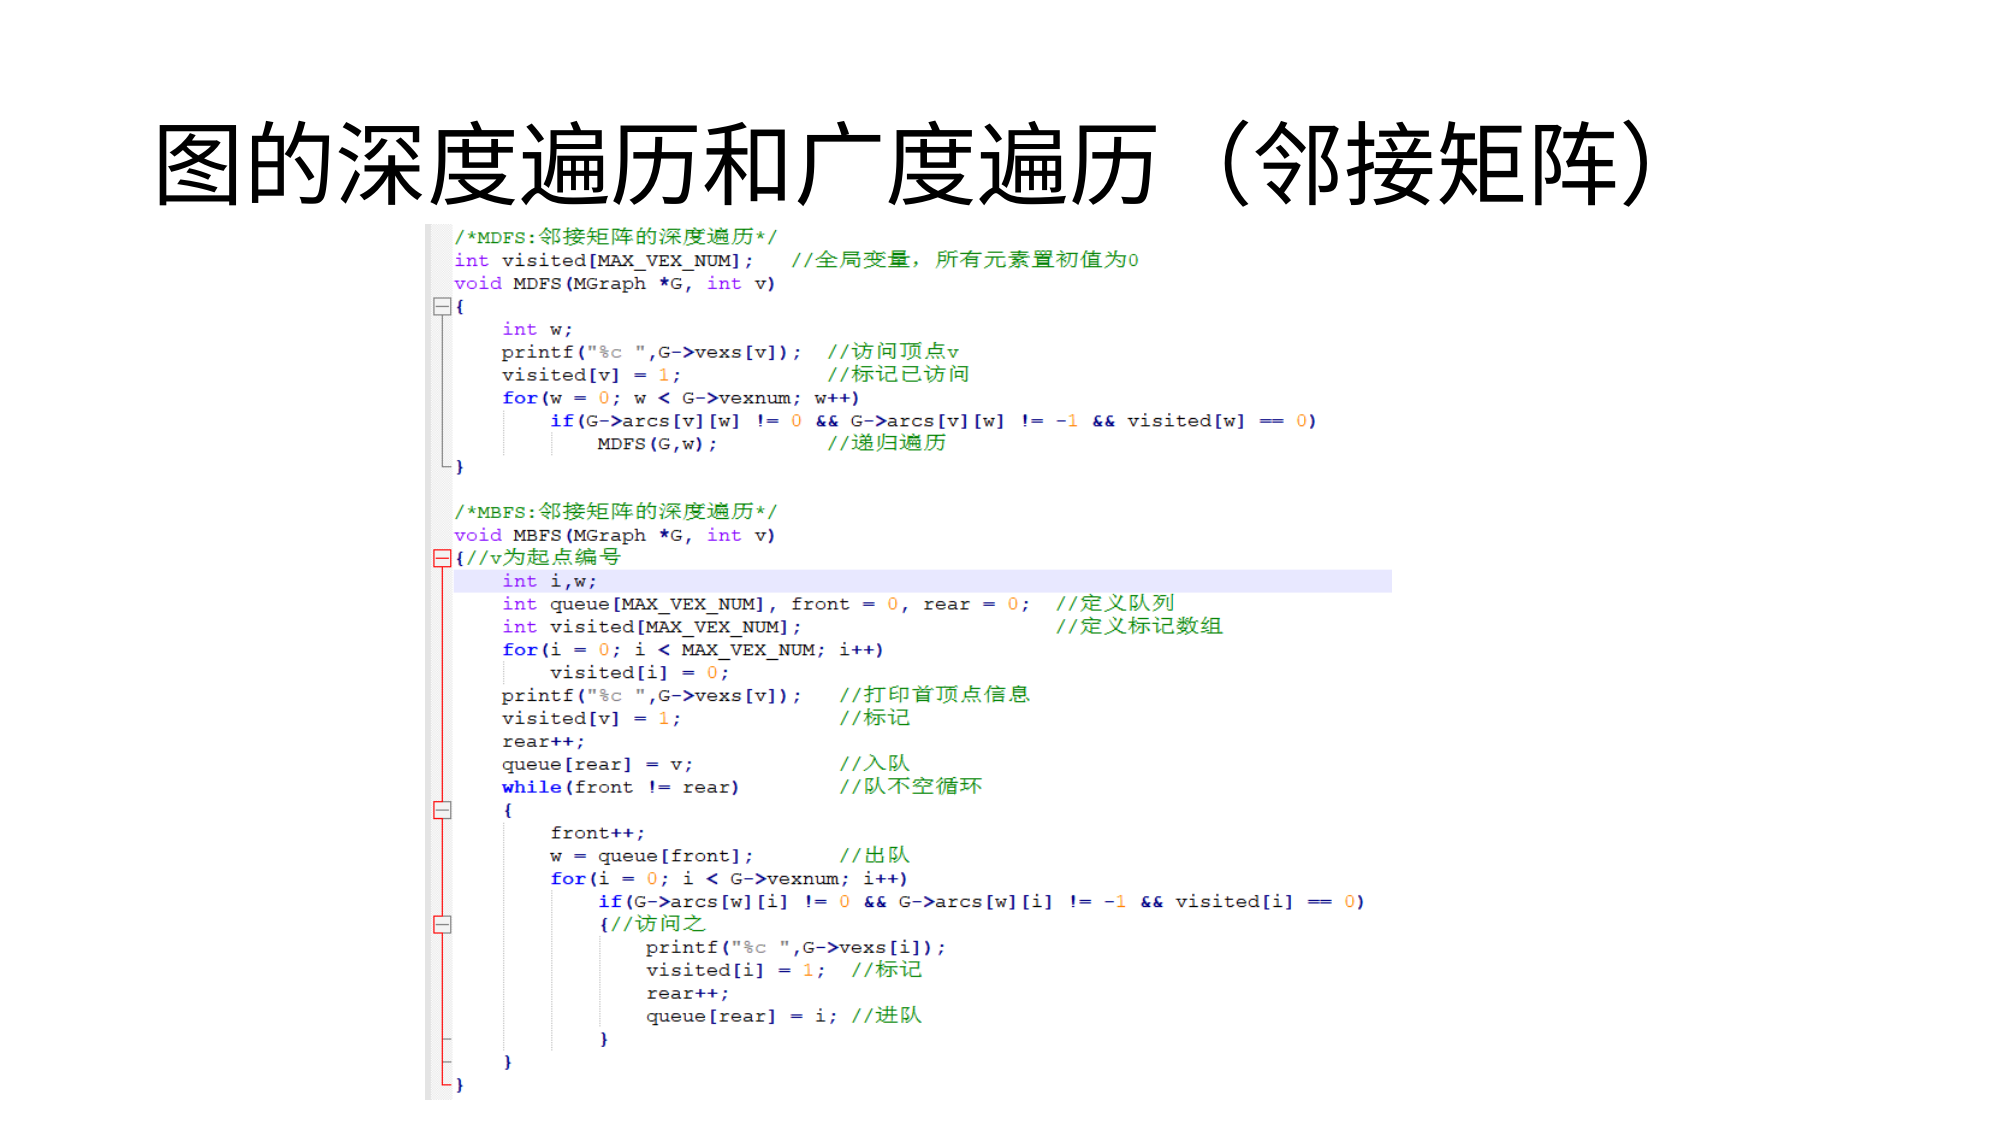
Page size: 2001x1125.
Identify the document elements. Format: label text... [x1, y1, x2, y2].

picture [424, 224, 1392, 1100]
title 图的深度遍历和广度遍历（邻接矩阵） [137, 59, 1863, 278]
